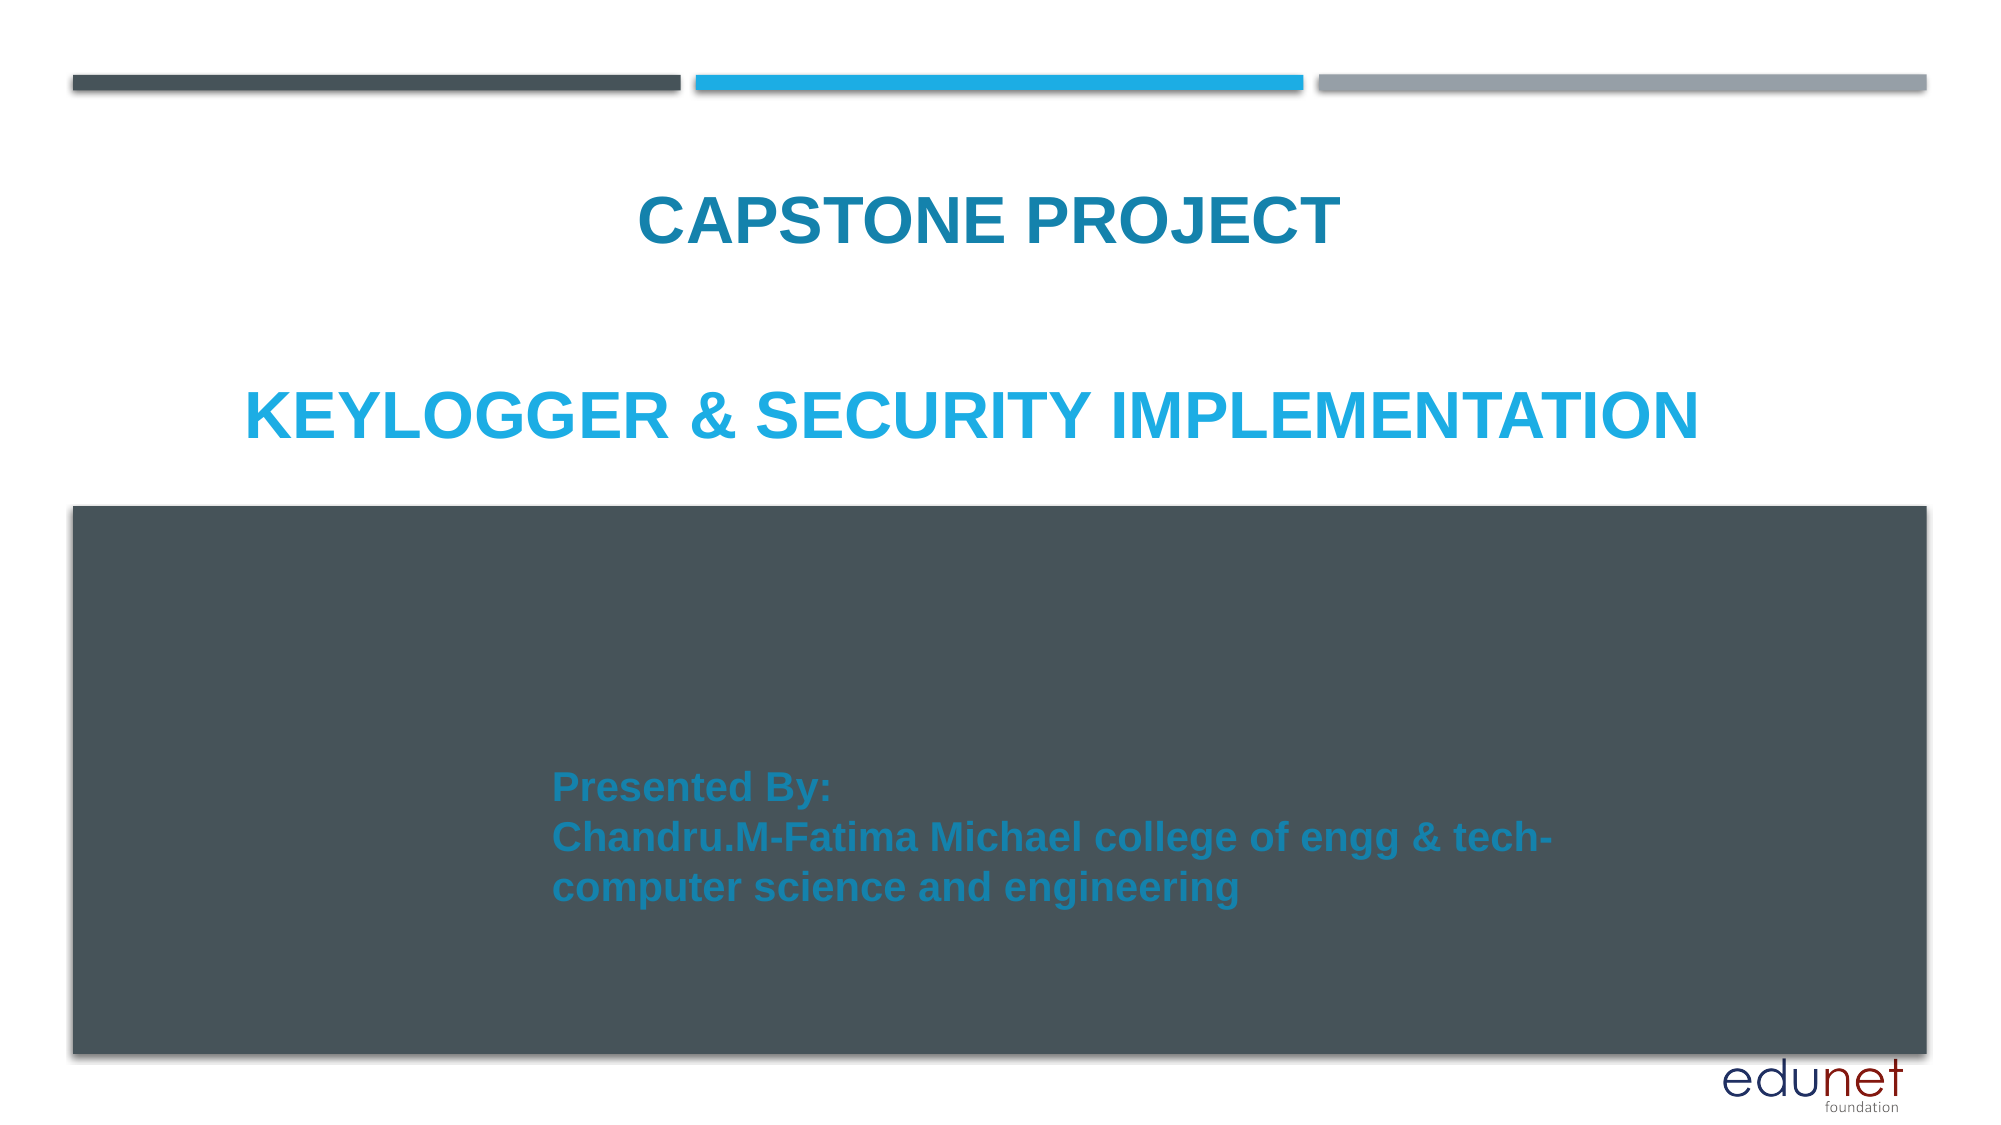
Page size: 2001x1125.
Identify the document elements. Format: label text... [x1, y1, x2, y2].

title Keylogger & security implementation [222, 298, 1723, 460]
text_box Presented By: Chandru.M-Fatima Michael college of engg & tech- computer science and engineering [536, 752, 1821, 918]
picture [1719, 1056, 1905, 1116]
text_box CAPSTONE PROJECT [0, 169, 2000, 265]
